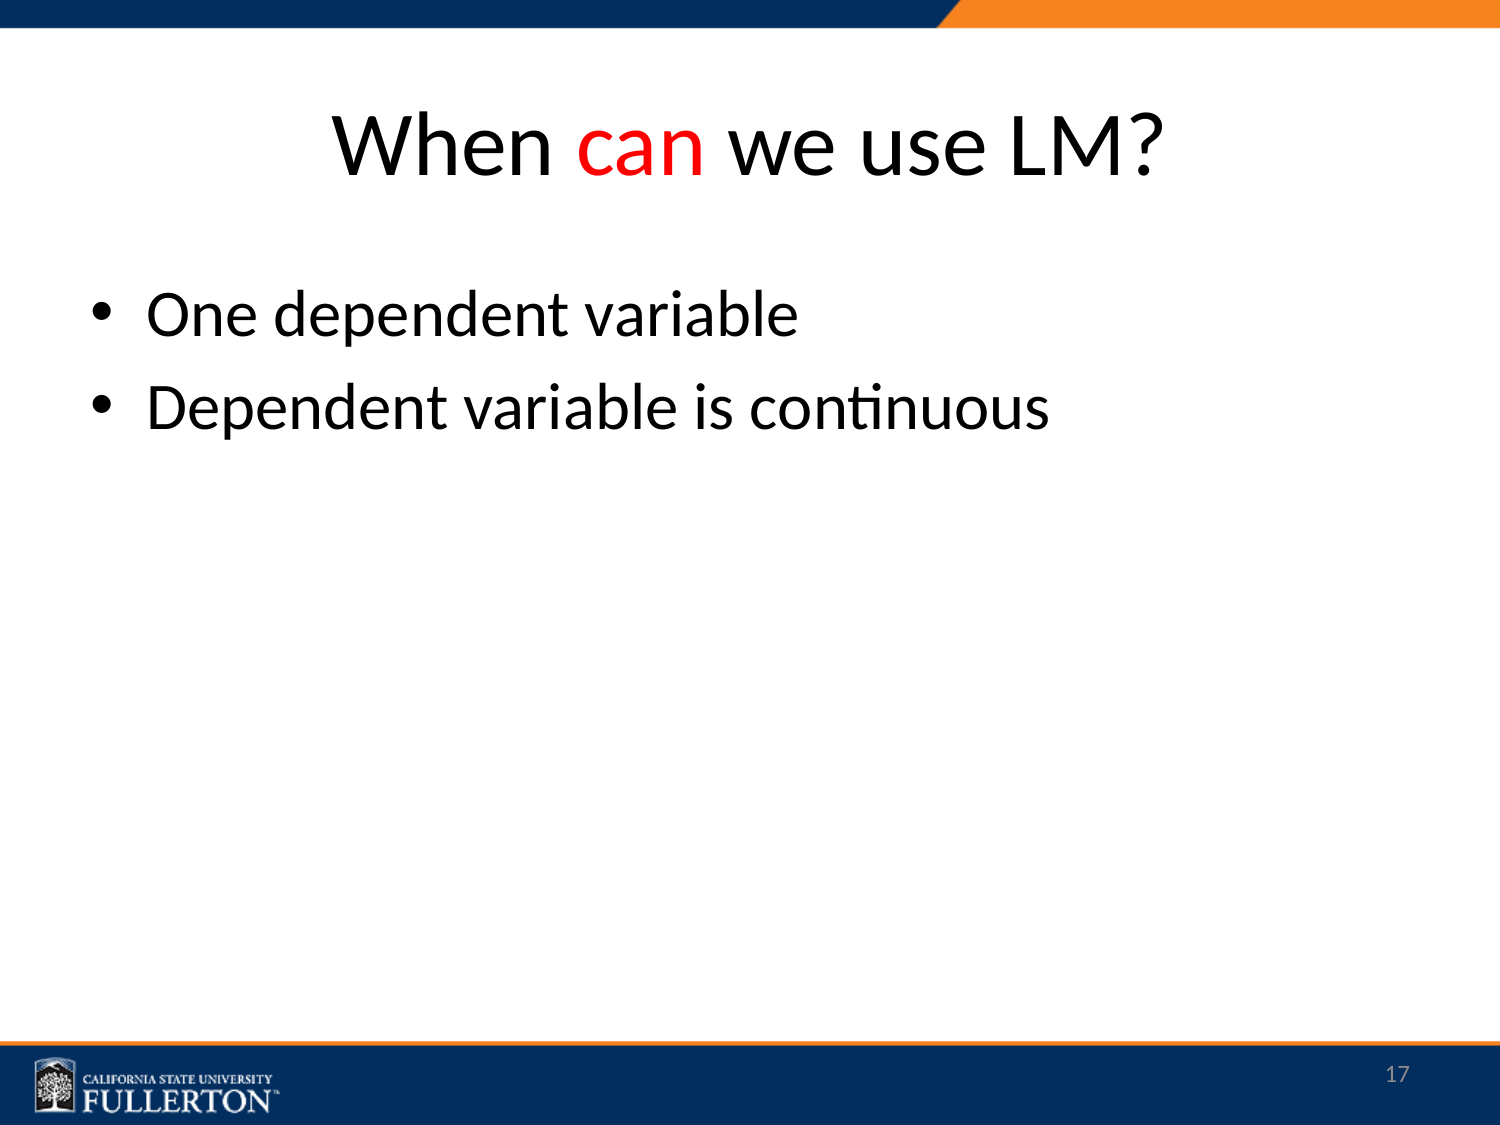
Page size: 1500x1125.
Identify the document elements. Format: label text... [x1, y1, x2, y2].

picture [0, 0, 1500, 1125]
title When can we use LM? [75, 45, 1425, 233]
list One dependent variable Dependent variable is continuous [75, 262, 1425, 1005]
slide_number 17 [1074, 1042, 1425, 1103]
